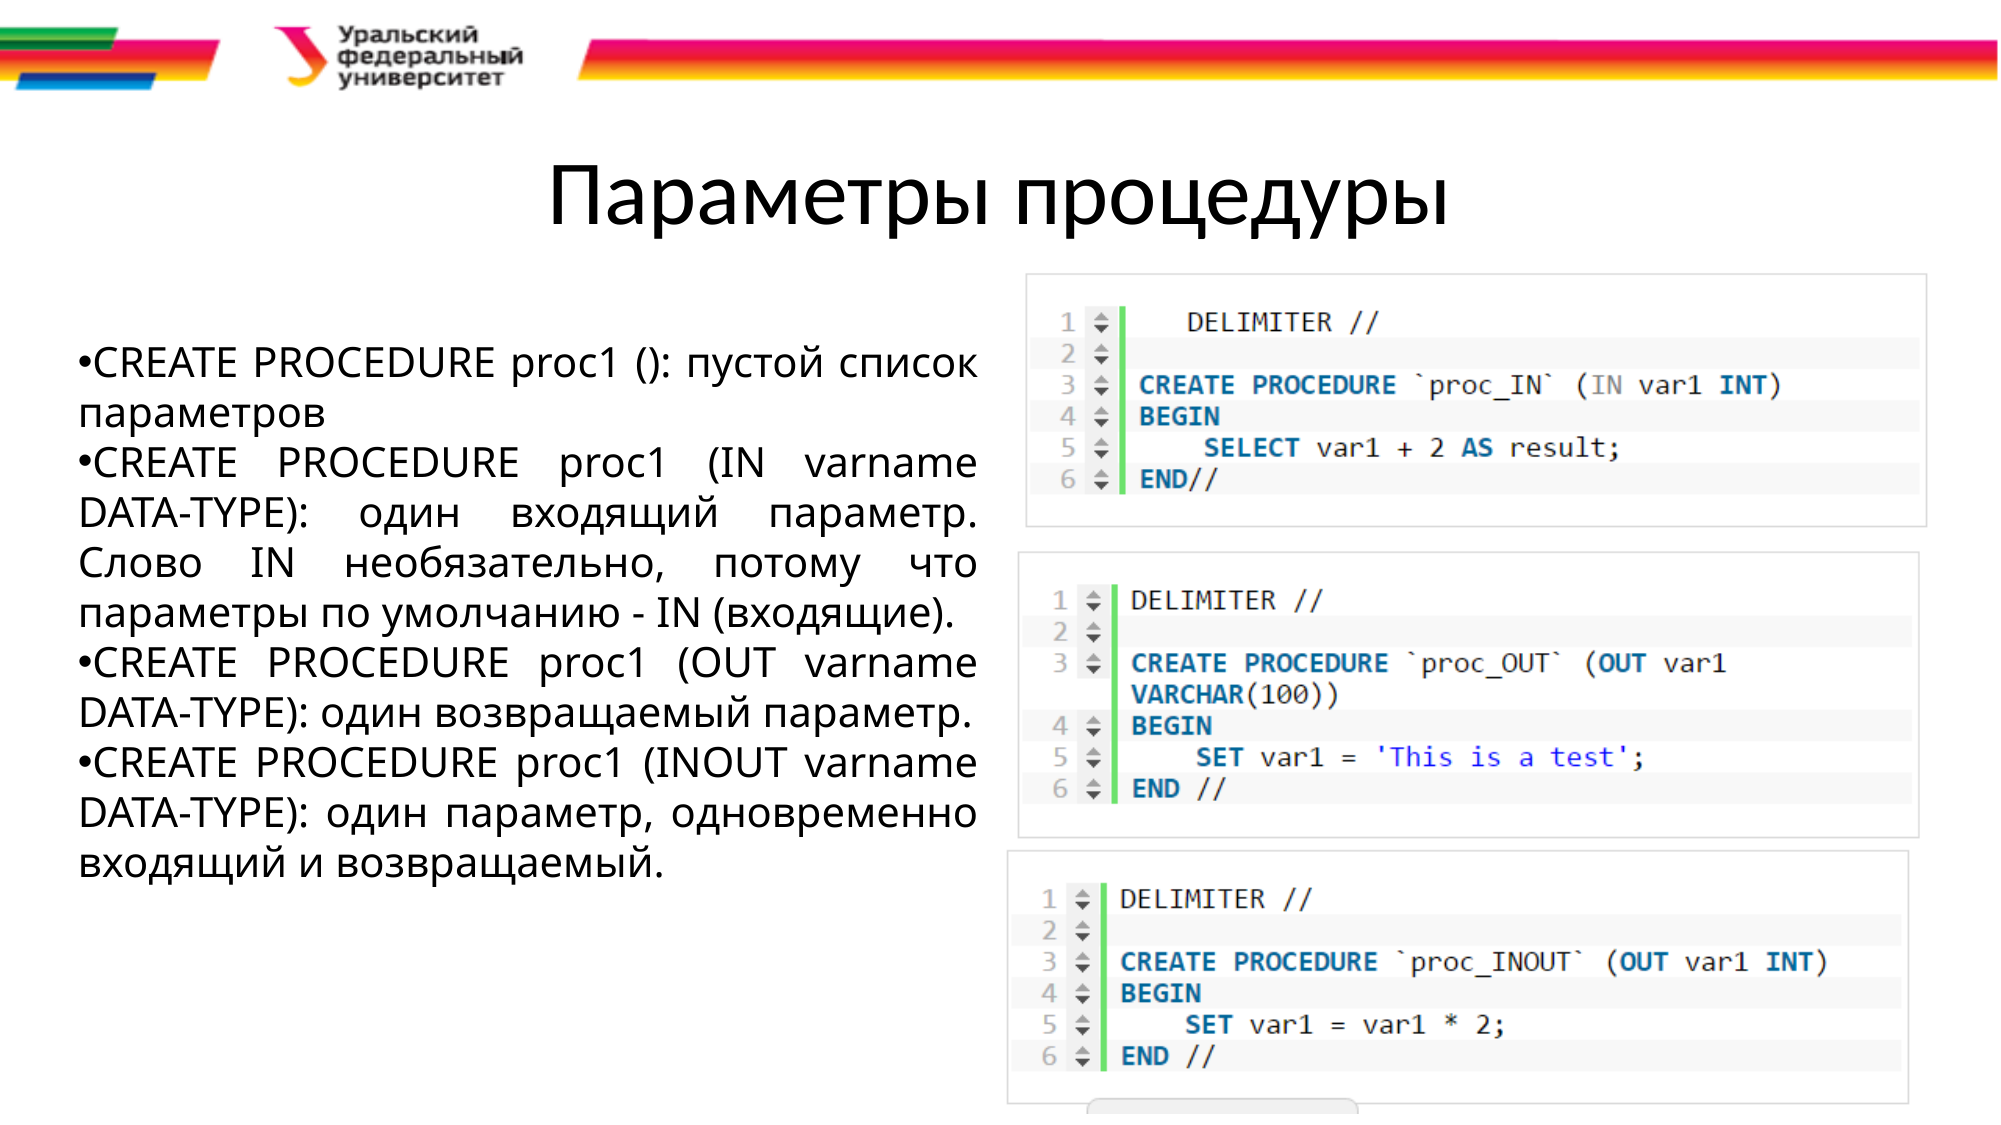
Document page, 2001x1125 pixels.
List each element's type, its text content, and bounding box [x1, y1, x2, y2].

picture [0, 0, 2000, 105]
picture [992, 536, 1945, 1114]
text_box CREATE PROCEDURE proc1 (): пустой список параметров CREATE PROCEDURE proc1 (IN varname DATA-TYPE): один входящий параметр. Слово IN необязательно, потому что параметры по умолчанию - IN (входящие). CREATE PROCEDURE proc1 (OUT varname DATA-TYPE): один возвращаемый параметр. CREATE PROCEDURE proc1 (INOUT varname DATA-TYPE): один параметр, одновременно входящий и возвращаемый. [63, 328, 987, 894]
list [992, 261, 1938, 535]
title Параметры процедуры [99, 93, 1900, 282]
